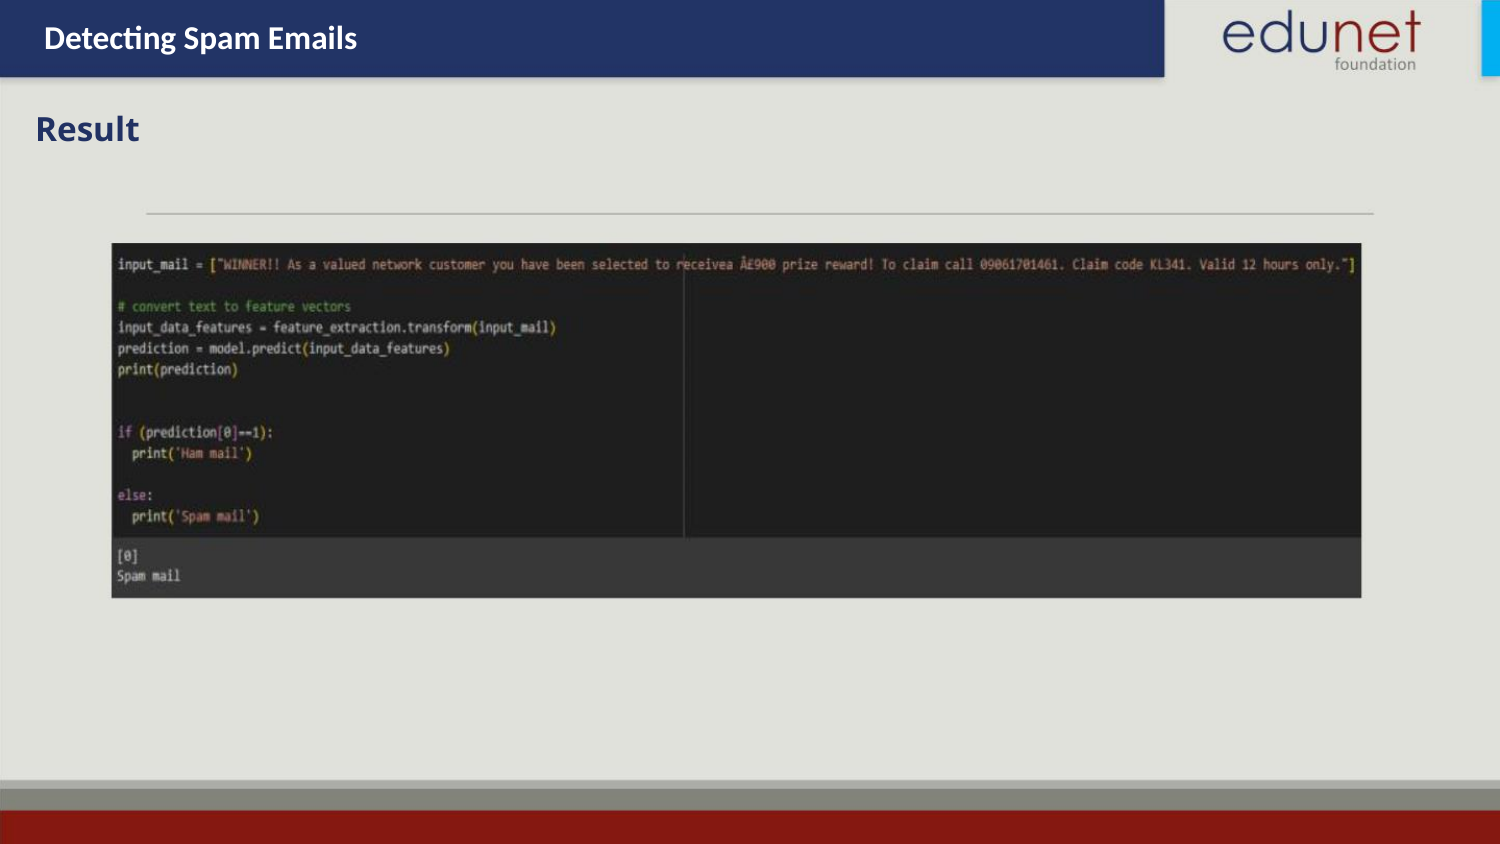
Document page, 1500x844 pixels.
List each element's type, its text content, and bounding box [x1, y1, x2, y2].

text_box Detecting Spam Emails [44, 21, 410, 57]
text_box Result [35, 113, 187, 149]
text_box [0, 0, 1500, 844]
